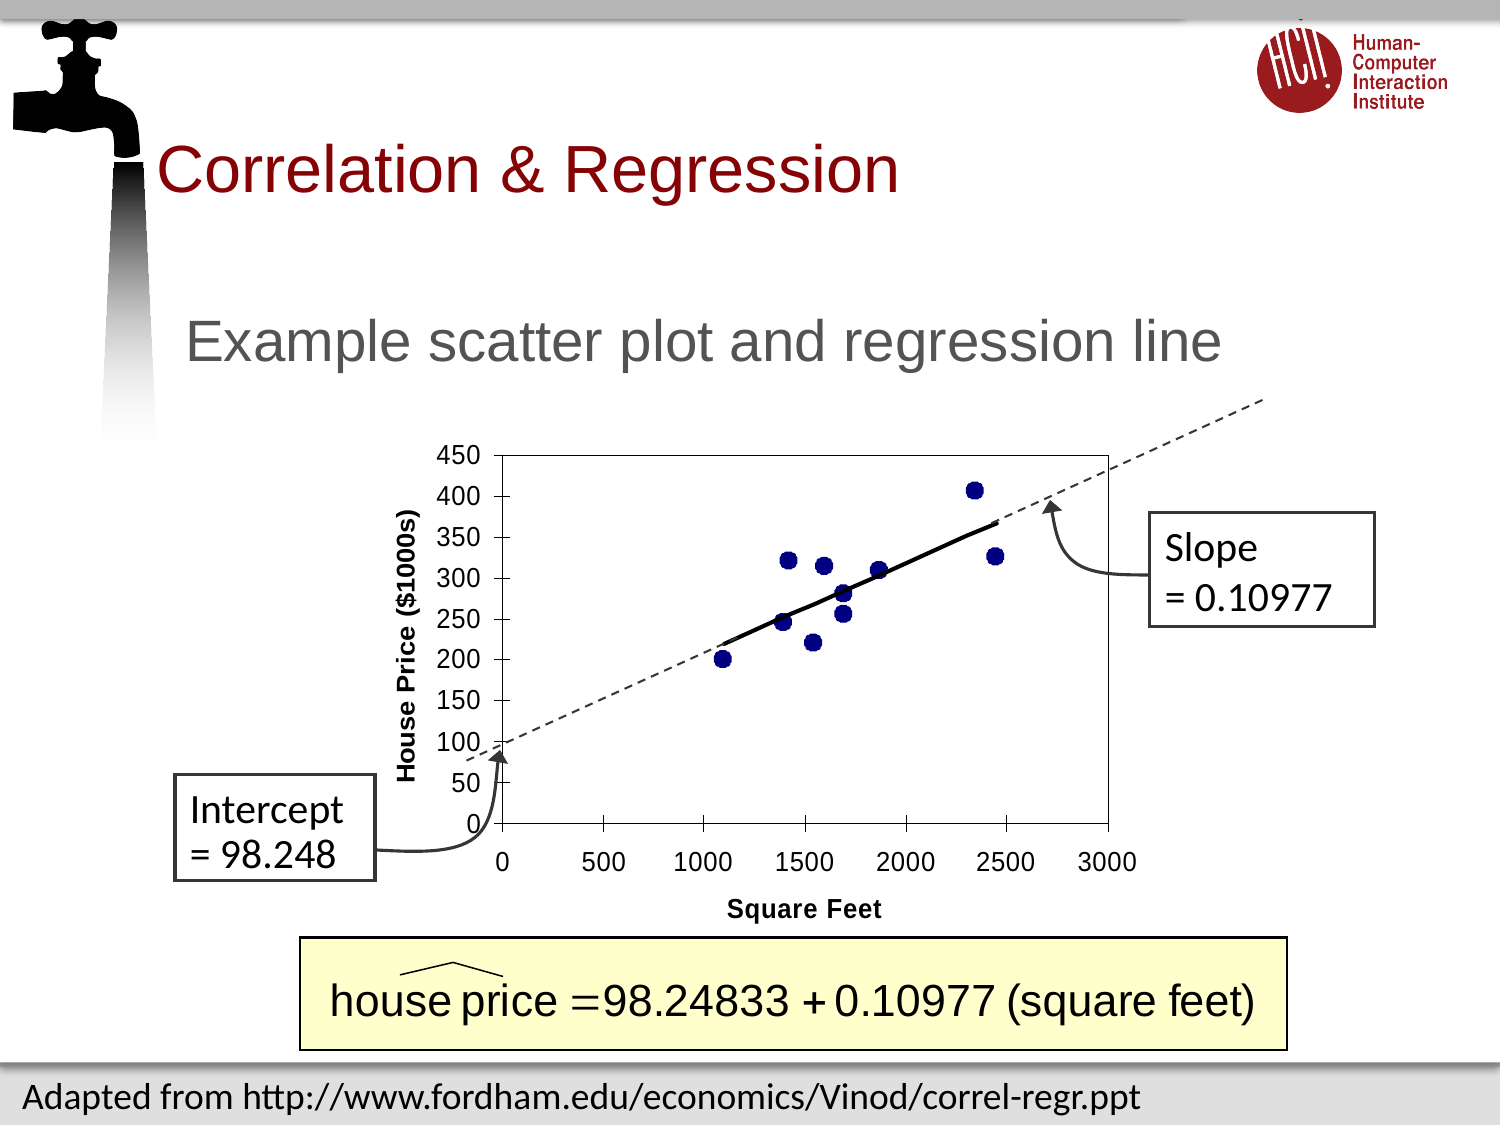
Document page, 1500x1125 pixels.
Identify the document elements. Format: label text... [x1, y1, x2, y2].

text_box Adapted from http://www.fordham.edu/economics/Vinod/correl-regr.ppt [7, 1064, 1158, 1125]
list Example scatter plot and regression line [185, 303, 1500, 1022]
text_box [299, 1022, 1288, 1050]
title Correlation & Regression [156, 50, 1187, 214]
picture [13, 20, 140, 158]
text_box [407, 966, 491, 973]
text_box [324, 974, 1266, 1036]
text_box Slope = 0.10977 [1166, 512, 1375, 627]
picture [1257, 20, 1447, 113]
text_box Intercept = 98.248 [174, 774, 357, 881]
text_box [362, 412, 1163, 957]
